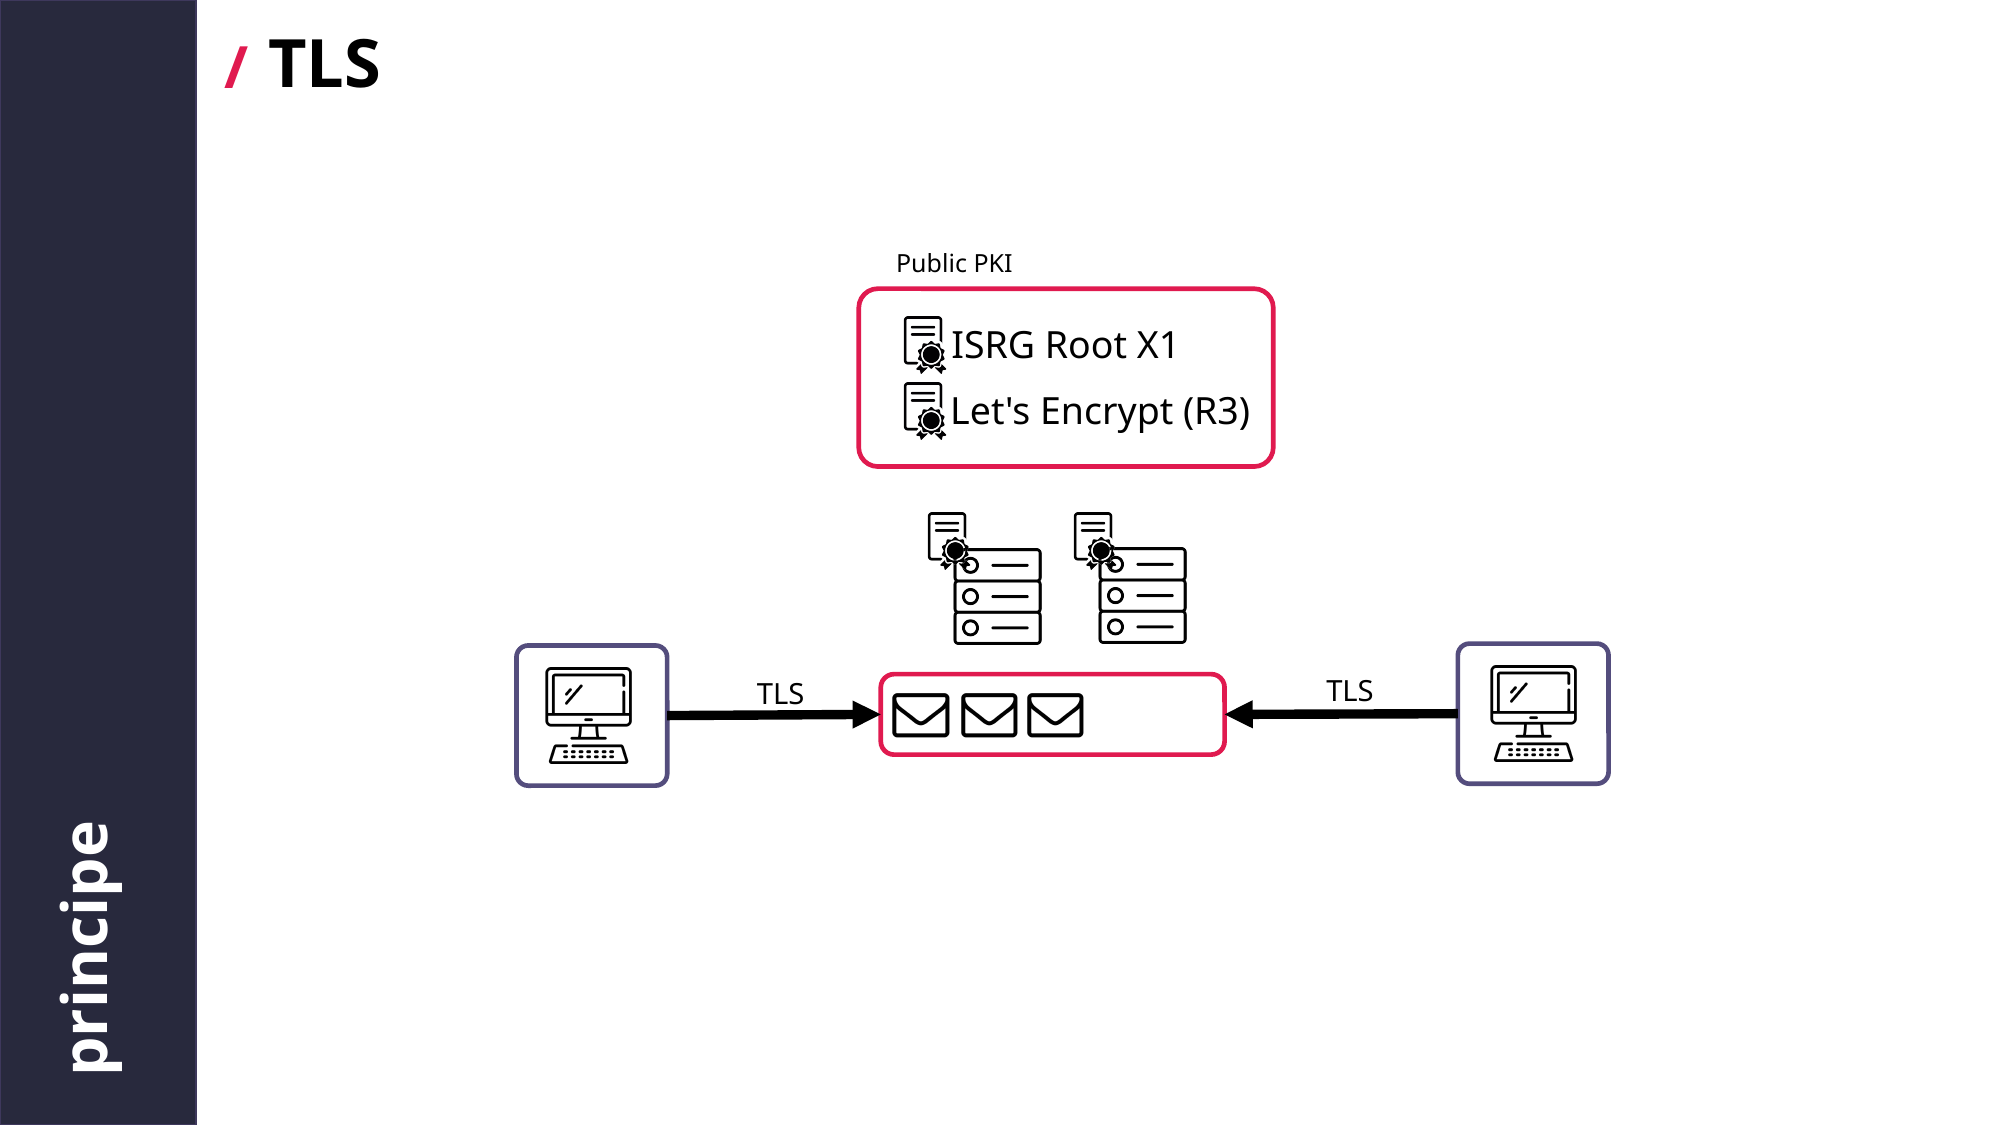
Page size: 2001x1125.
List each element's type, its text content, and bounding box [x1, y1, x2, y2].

title TLS [253, 0, 1979, 132]
text_box [857, 287, 1275, 468]
picture [540, 667, 638, 764]
picture [896, 316, 954, 374]
text_box [879, 673, 1226, 756]
text_box Let's Encrypt (R3) [935, 379, 1266, 440]
picture [891, 685, 950, 744]
text_box ISRG Root X1 [936, 313, 1196, 373]
picture [1025, 685, 1084, 744]
text_box [1456, 642, 1610, 785]
picture [960, 685, 1018, 744]
picture [1066, 512, 1191, 644]
text_box principe [37, 455, 128, 1092]
picture [920, 512, 1046, 645]
text_box TLS [1311, 664, 1389, 713]
text_box TLS [742, 667, 820, 714]
picture [1485, 665, 1582, 763]
text_box Public PKI [881, 240, 1028, 285]
text_box [515, 644, 669, 787]
picture [896, 382, 954, 440]
